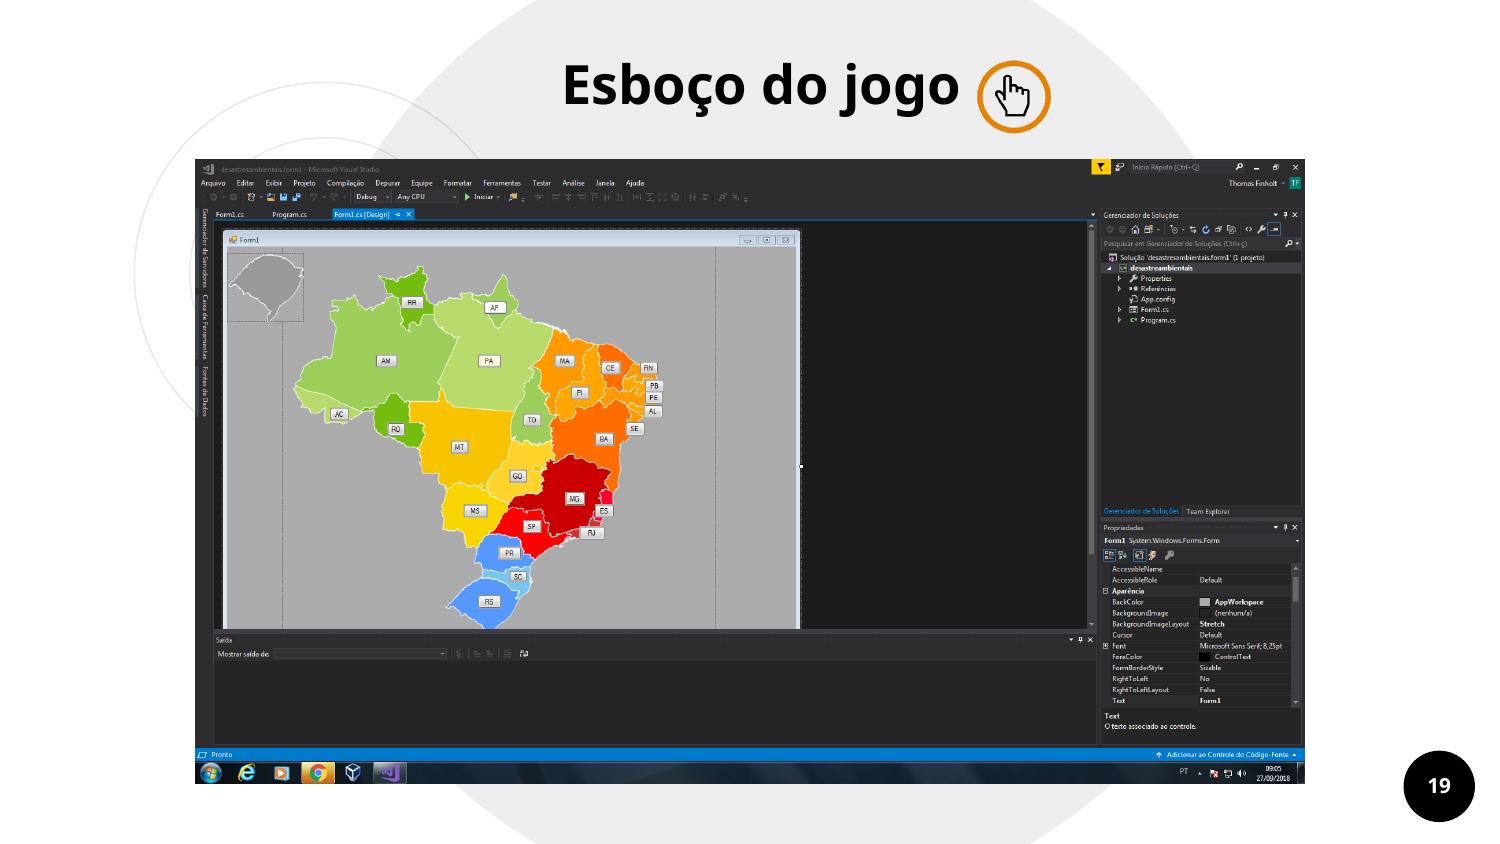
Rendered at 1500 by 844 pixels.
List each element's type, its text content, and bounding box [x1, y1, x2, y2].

picture [194, 159, 1306, 784]
slide_number ‹#› [1403, 750, 1475, 823]
list Esboço do jogo [545, 34, 1018, 107]
picture [975, 49, 1069, 144]
